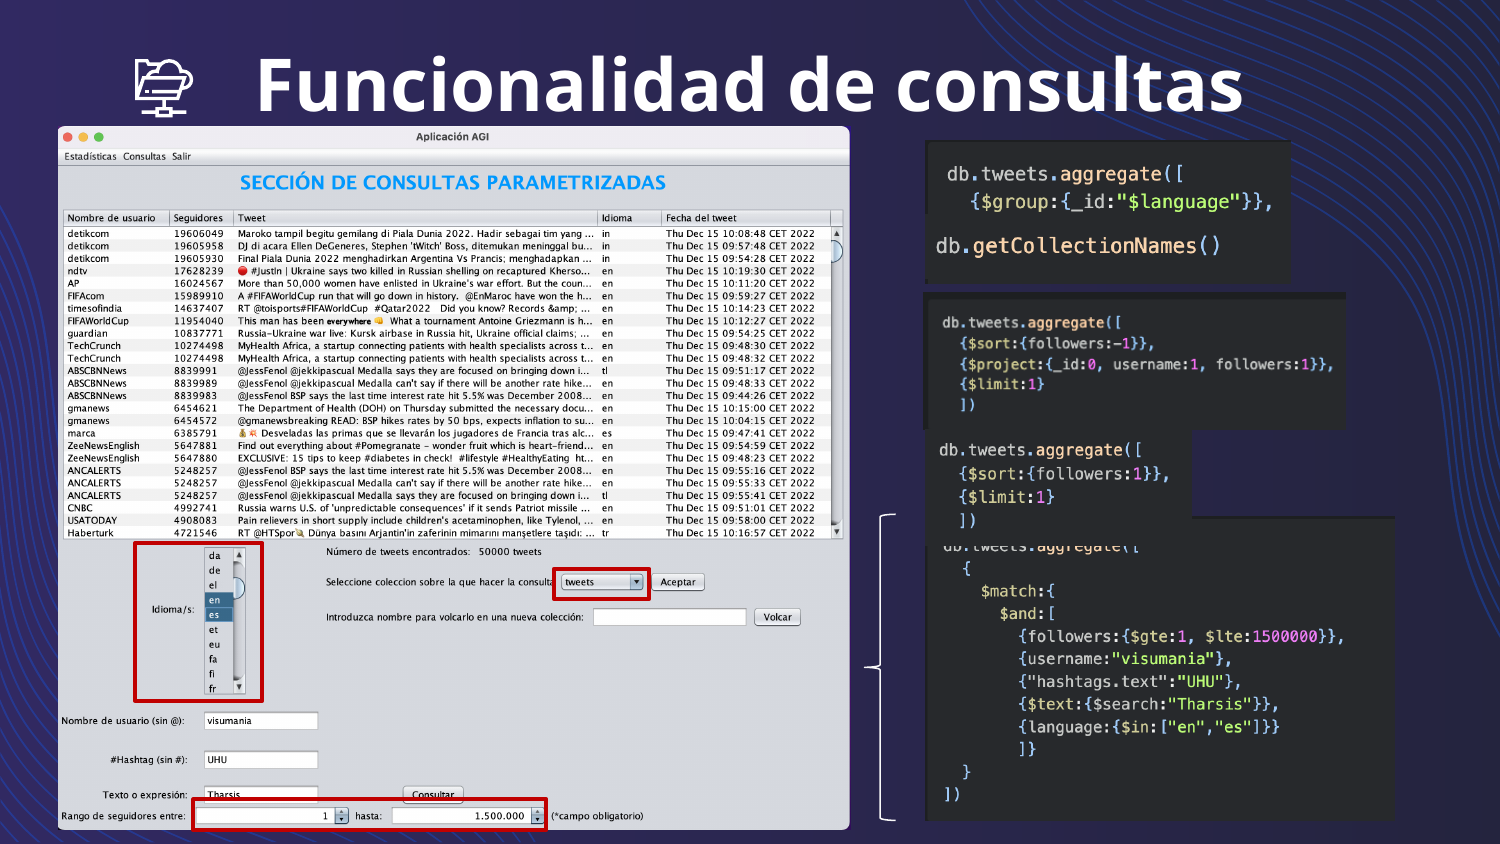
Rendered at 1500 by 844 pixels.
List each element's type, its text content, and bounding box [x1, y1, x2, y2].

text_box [134, 58, 194, 118]
title Funcionalidad de consultas [118, 23, 1382, 118]
picture [922, 292, 1395, 821]
picture [925, 140, 1292, 285]
picture [58, 126, 851, 831]
text_box [863, 513, 896, 822]
